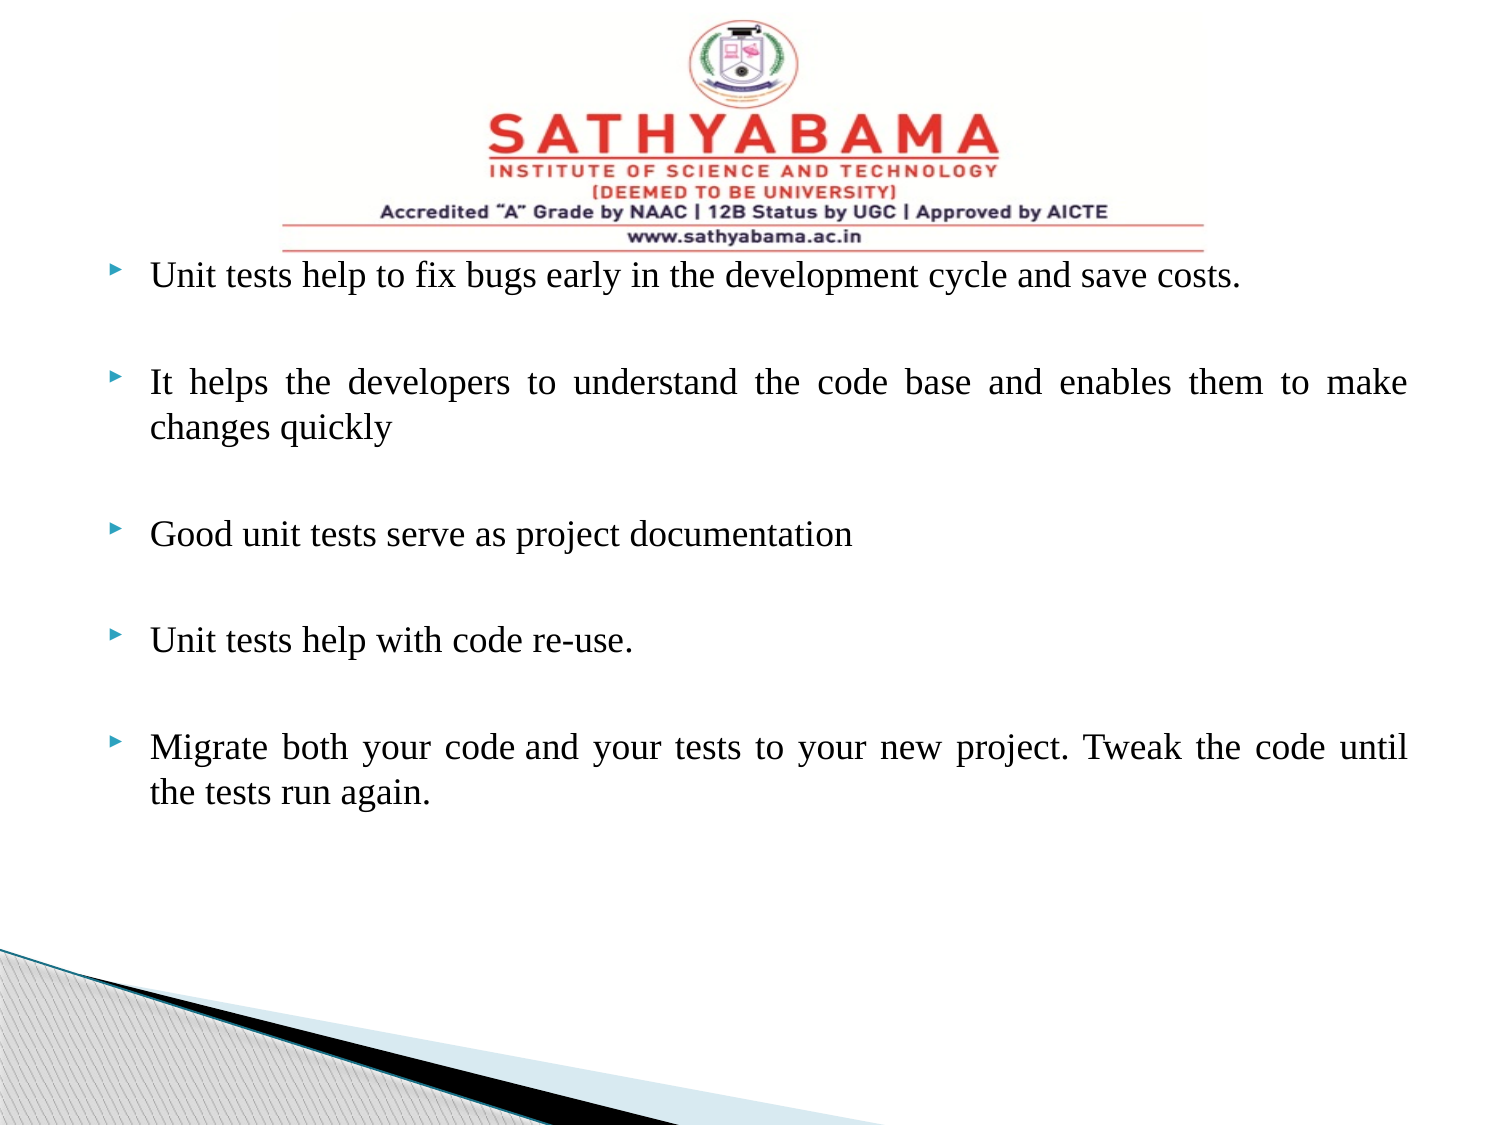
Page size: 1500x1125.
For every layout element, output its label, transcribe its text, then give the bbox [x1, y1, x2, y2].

list Unit tests help to fix bugs early in the development cycle and save costs. It helps the developers to understand the code base and enables them to make changes quickly Good unit tests serve as project documentation Unit tests help with code re-use. Migrate both your code and your tests to your new project. Tweak the code until the tests run again. [75, 243, 1425, 986]
picture [249, 12, 1225, 243]
